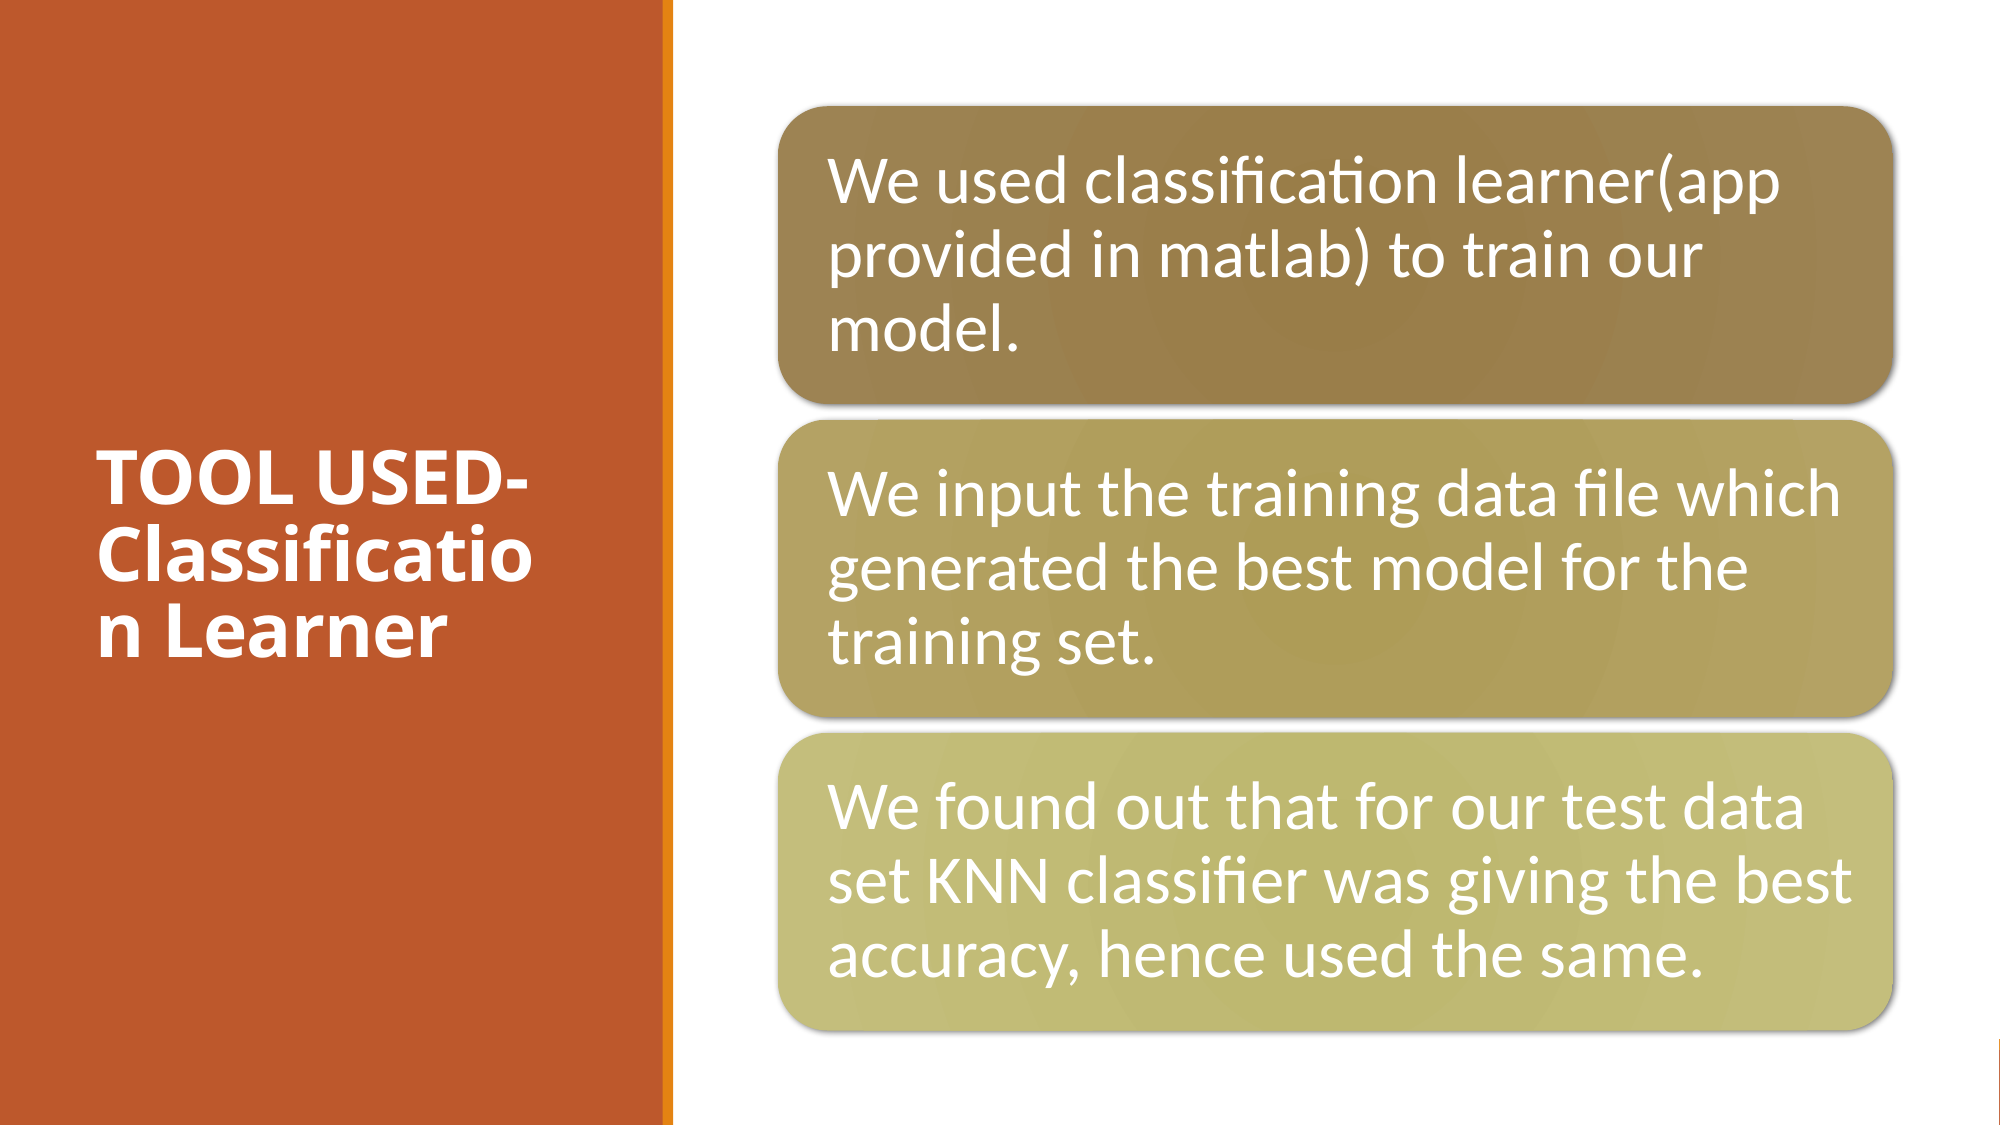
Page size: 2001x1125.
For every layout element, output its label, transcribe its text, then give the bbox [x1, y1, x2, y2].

text_box [674, 0, 2000, 1125]
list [777, 104, 1894, 1033]
text_box [0, 0, 661, 1125]
text_box [661, 0, 674, 1125]
title TOOL USED- Classification Learner [80, 84, 587, 1032]
